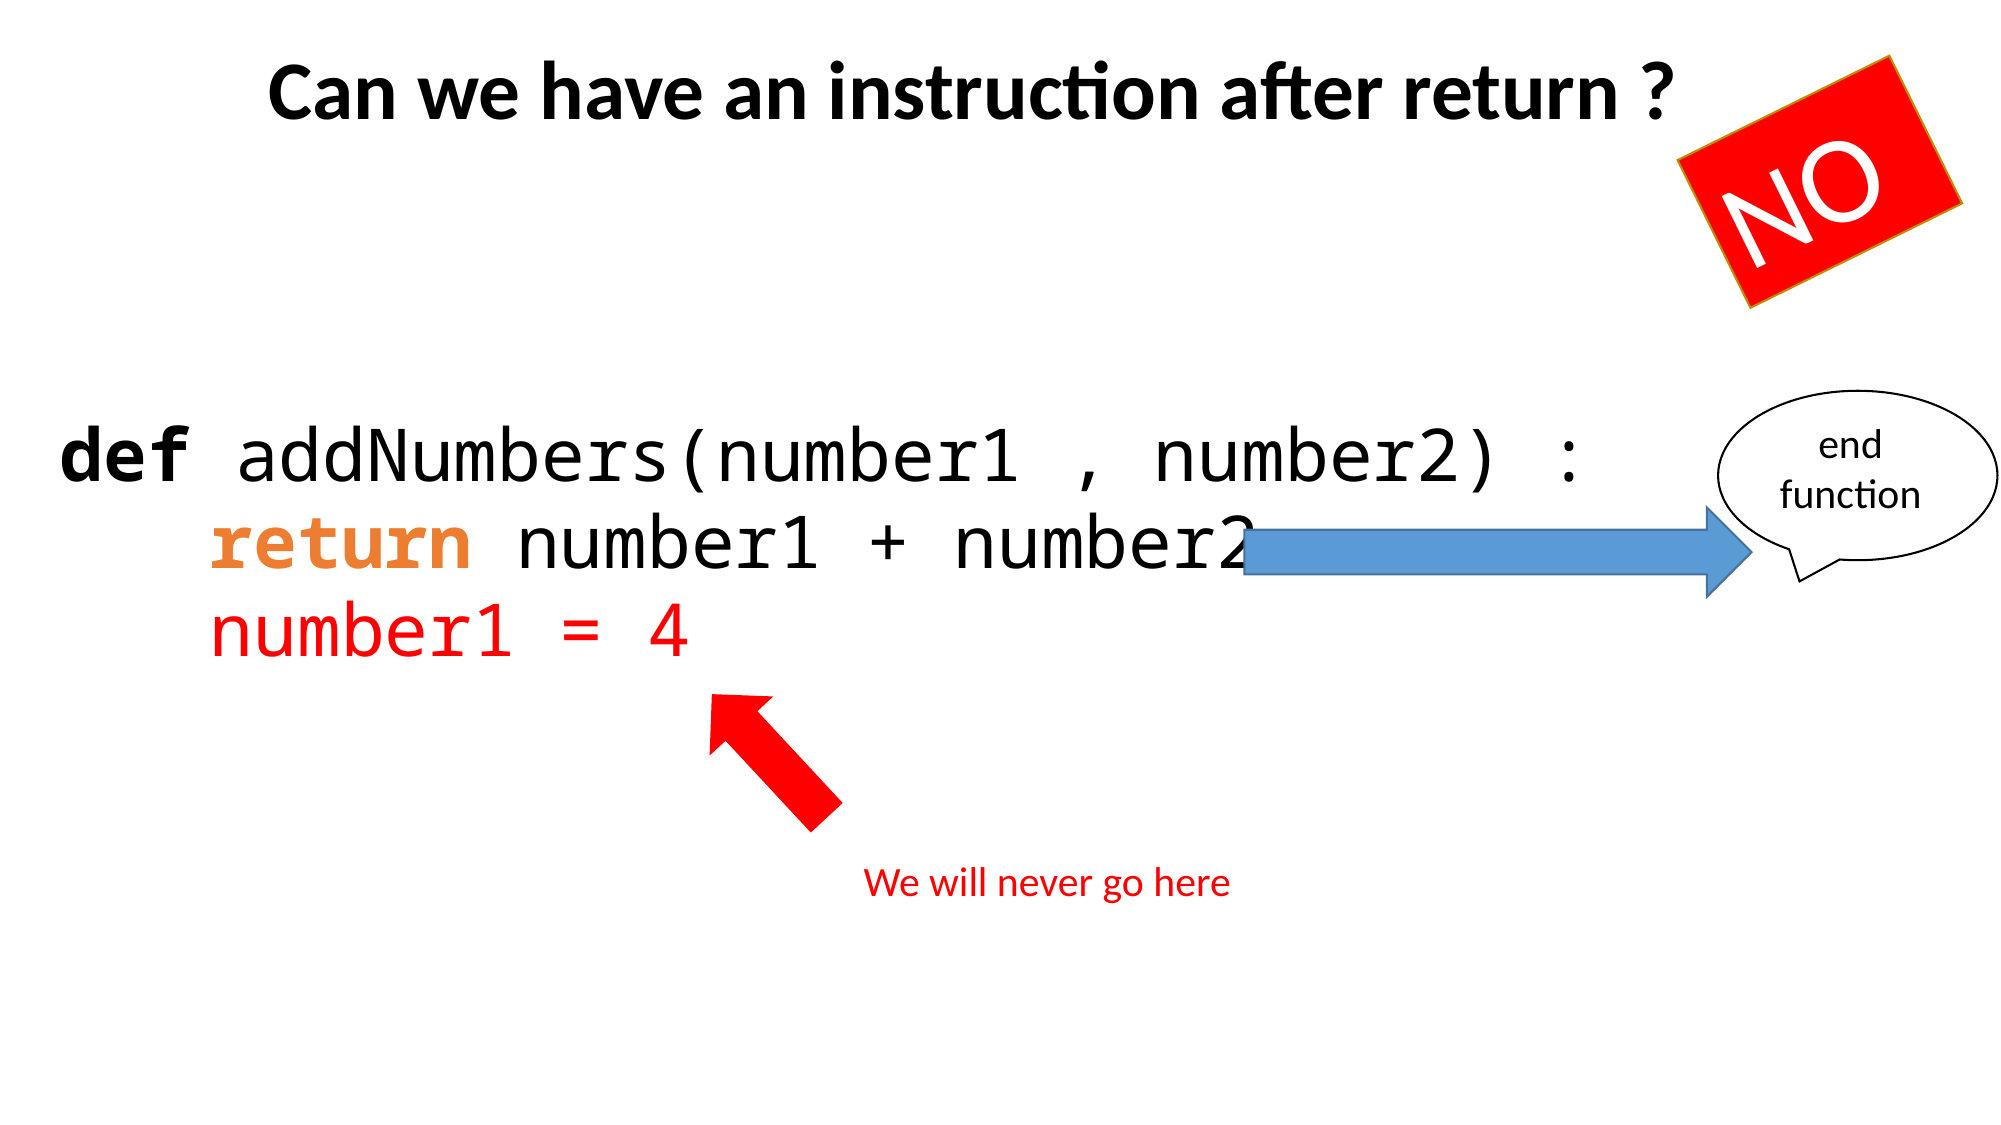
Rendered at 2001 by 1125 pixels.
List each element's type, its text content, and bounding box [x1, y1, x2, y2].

text_box NO [1676, 54, 1964, 310]
text_box [1717, 389, 1999, 583]
text_box end function [1764, 409, 1937, 525]
text_box def addNumbers(number1 , number2) : return number1 + number2 number1 = 4 [45, 400, 1606, 679]
text_box [1243, 504, 1753, 600]
text_box We will never go here [848, 847, 1263, 913]
text_box [708, 693, 845, 835]
text_box Can we have an instruction after return ? [253, 28, 1694, 144]
